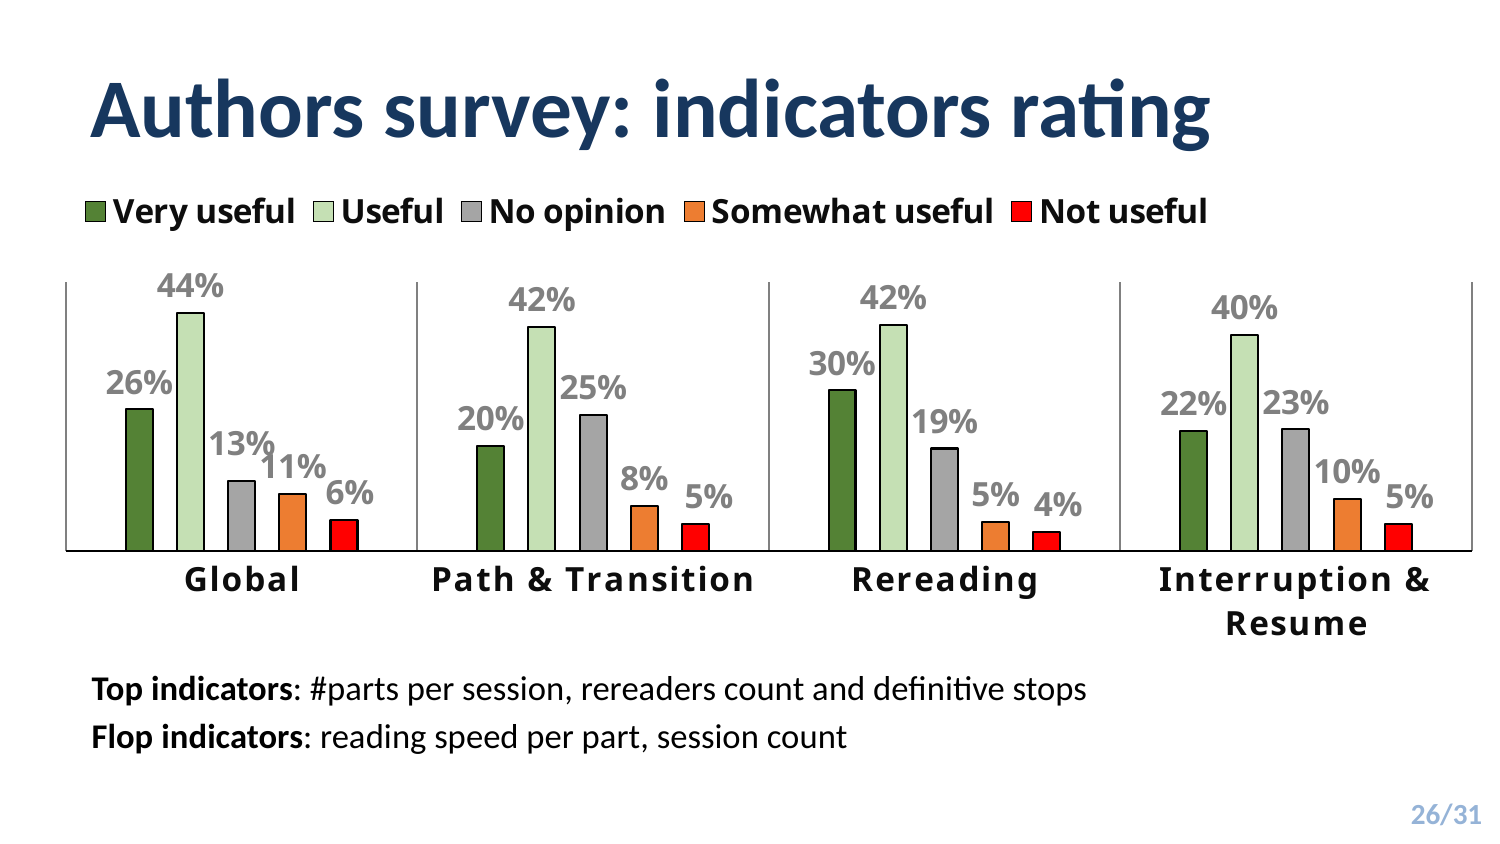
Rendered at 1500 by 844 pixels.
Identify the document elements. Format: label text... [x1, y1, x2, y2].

list Top indicators: #parts per session, rereaders count and definitive stops Flop indicators: reading speed per part, session count [76, 678, 1427, 766]
chart [64, 185, 1500, 671]
title Authors survey: indicators rating [75, 46, 1425, 163]
text_box [53, 646, 1412, 712]
